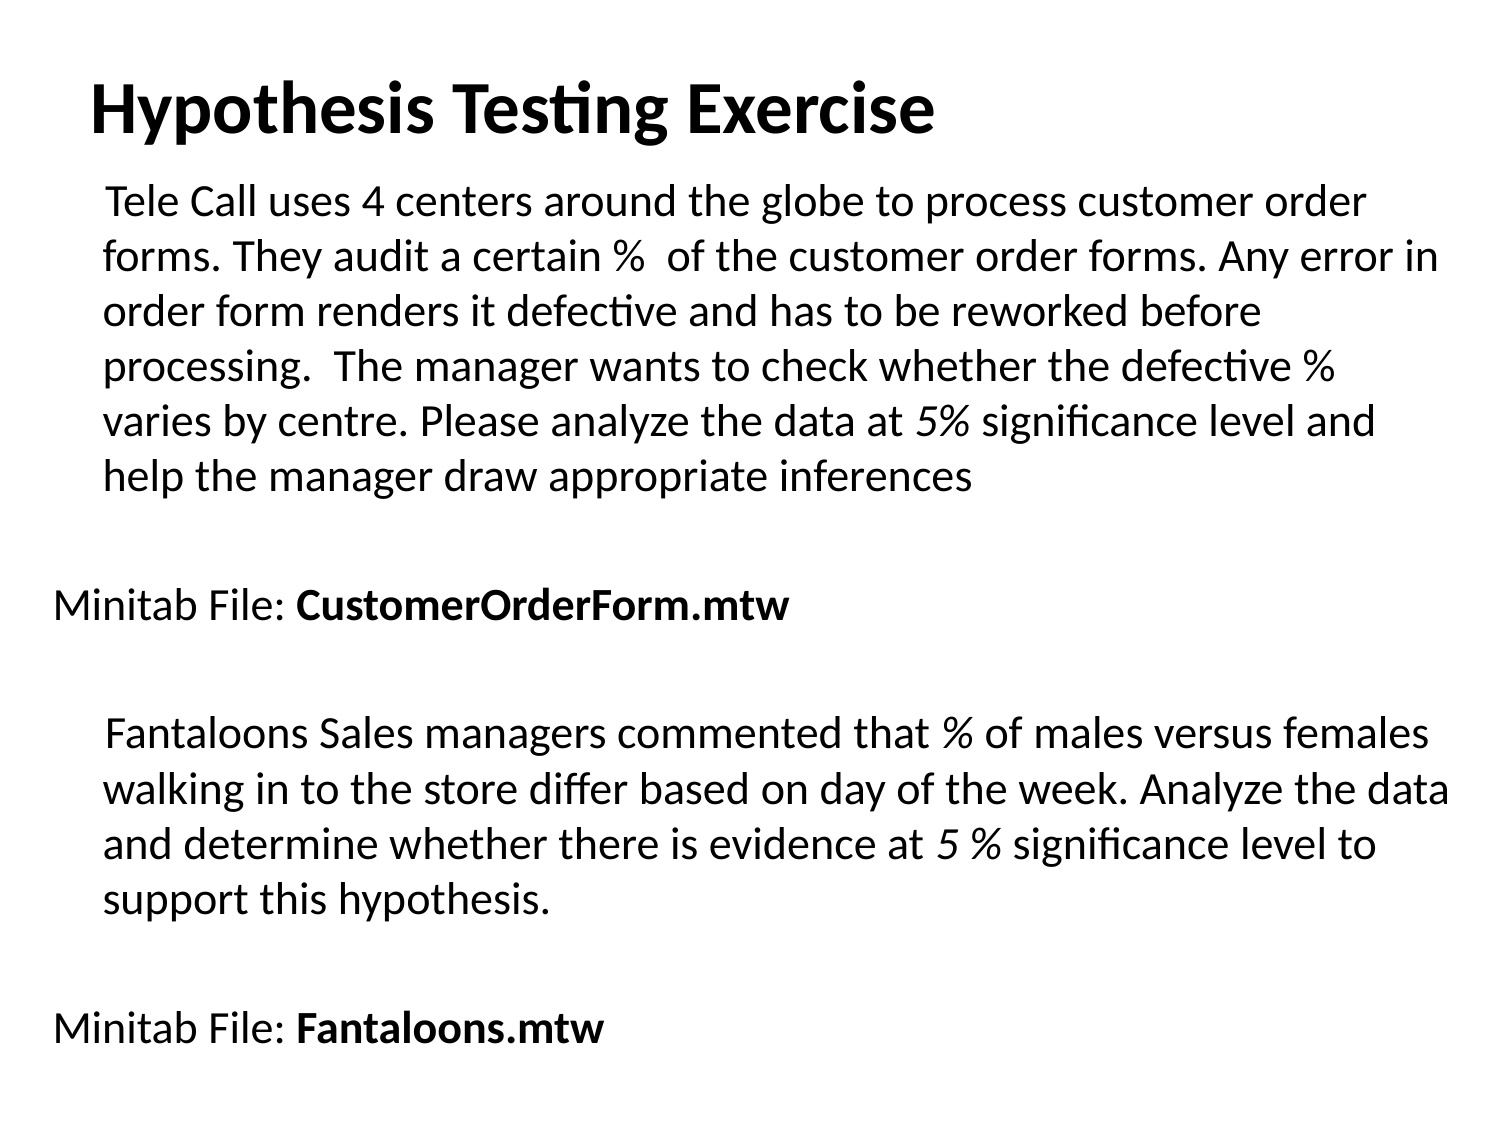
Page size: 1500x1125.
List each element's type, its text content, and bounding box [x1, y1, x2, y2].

list Tele Call uses 4 centers around the globe to process customer order forms. They audit a certain % of the customer order forms. Any error in order form renders it defective and has to be reworked before processing. The manager wants to check whether the defective % varies by centre. Please analyze the data at 5% significance level and help the manager draw appropriate inferences Minitab File: CustomerOrderForm.mtw Fantaloons Sales managers commented that % of males versus females walking in to the store differ based on day of the week. Analyze the data and determine whether there is evidence at 5 % significance level to support this hypothesis. Minitab File: Fantaloons.mtw [37, 162, 1475, 1075]
title Hypothesis Testing Exercise [75, 45, 1425, 162]
